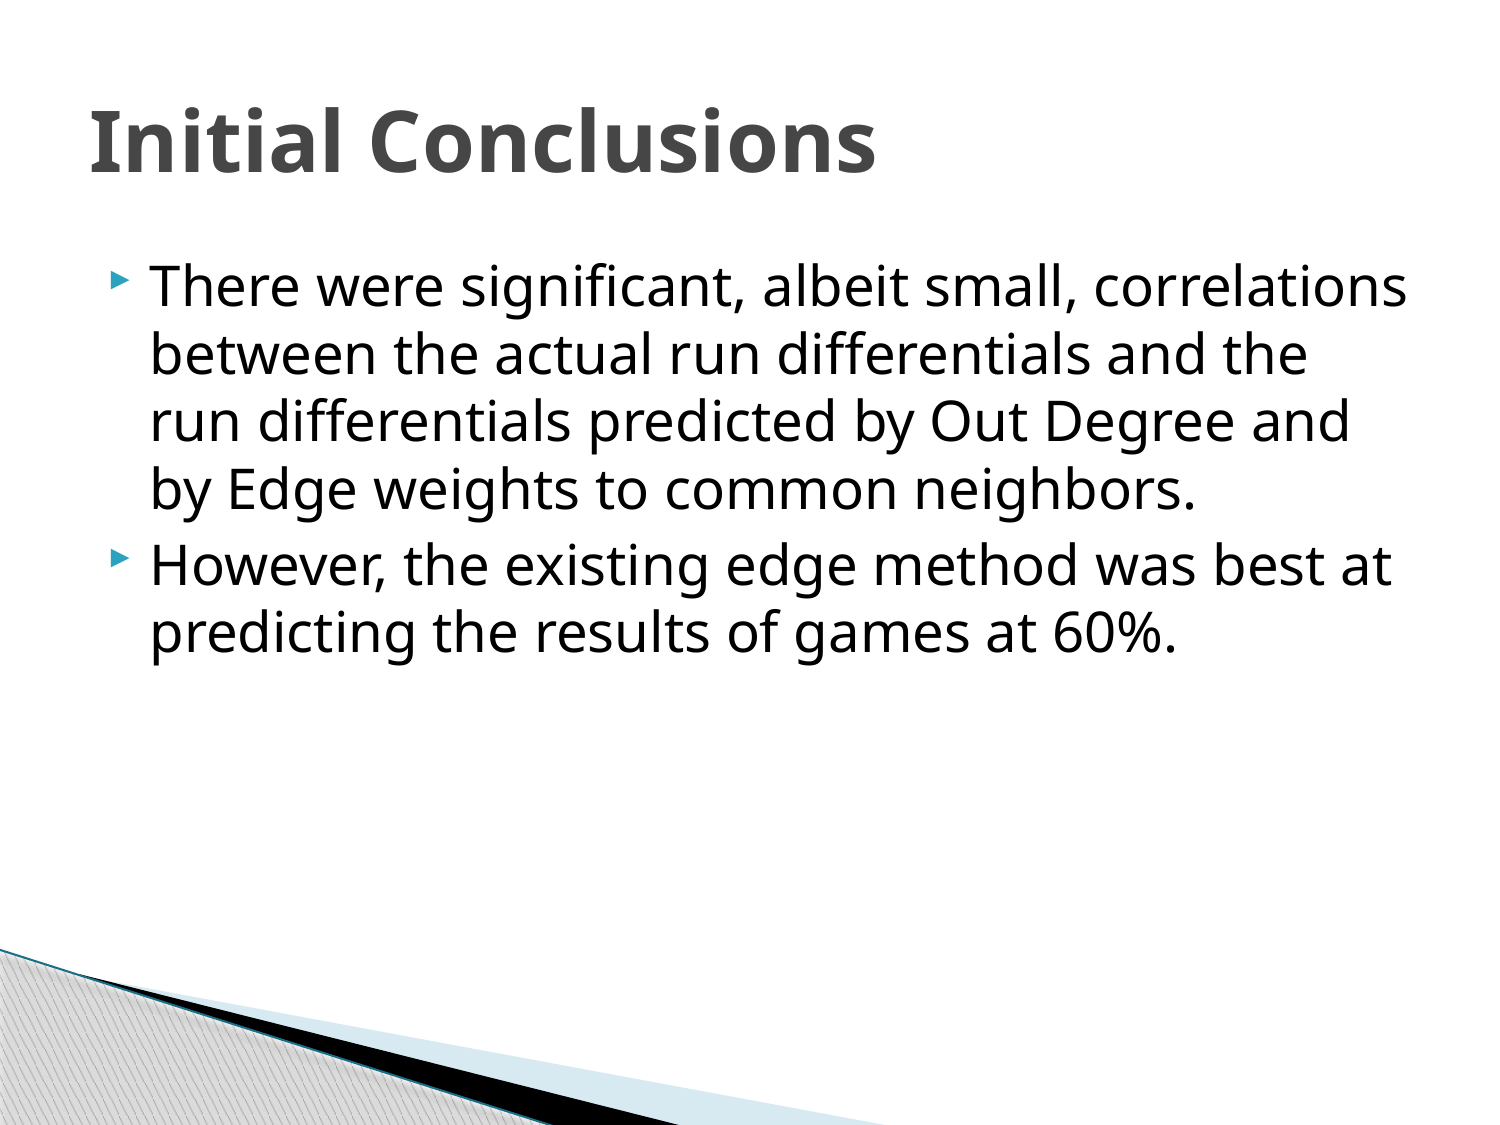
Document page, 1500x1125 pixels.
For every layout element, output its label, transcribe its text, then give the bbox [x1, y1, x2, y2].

list There were significant, albeit small, correlations between the actual run differentials and the run differentials predicted by Out Degree and by Edge weights to common neighbors. However, the existing edge method was best at predicting the results of games at 60%. [75, 243, 1425, 986]
title Initial Conclusions [75, 45, 1425, 233]
